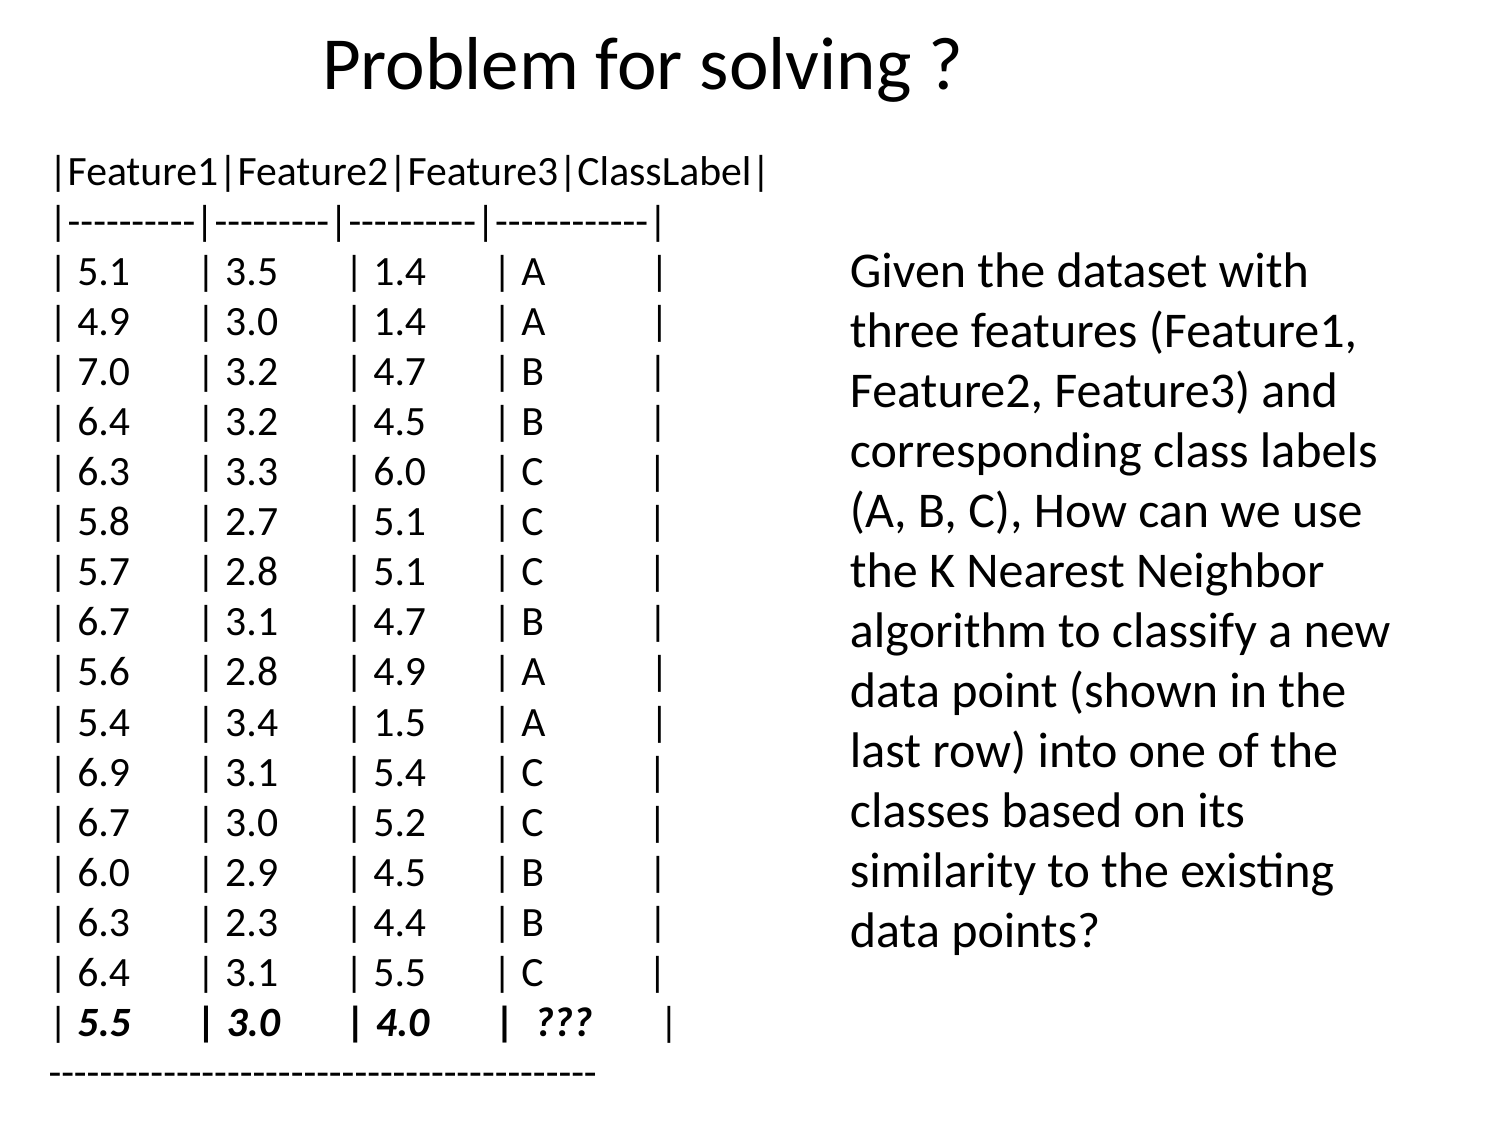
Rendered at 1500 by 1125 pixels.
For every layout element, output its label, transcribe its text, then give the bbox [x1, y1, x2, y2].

title Problem for solving ? [322, 14, 1075, 197]
list |Feature1|Feature2|Feature3|ClassLabel| |----------|---------|----------|------------| | 5.1 | 3.5 | 1.4 | A | | 4.9 | 3.0 | 1.4 | A | | 7.0 | 3.2 | 4.7 | B | | 6.4 | 3.2 | 4.5 | B | | 6.3 | 3.3 | 6.0 | C | | 5.8 | 2.7 | 5.1 | C | | 5.7 | 2.8 | 5.1 | C | | 6.7 | 3.1 | 4.7 | B | | 5.6 | 2.8 | 4.9 | A | | 5.4 | 3.4 | 1.5 | A | | 6.9 | 3.1 | 5.4 | C | | 6.7 | 3.0 | 5.2 | C | | 6.0 | 2.9 | 4.5 | B | | 6.3 | 2.3 | 4.4 | B | | 6.4 | 3.1 | 5.5 | C | | 5.5 | 3.0 | 4.0 | ??? | ------------------------------------------- [48, 144, 1444, 1125]
text_box Given the dataset with three features (Feature1, Feature2, Feature3) and corresponding class labels (A, B, C), How can we use the K Nearest Neighbor algorithm to classify a new data point (shown in the last row) into one of the classes based on its similarity to the existing data points? [849, 237, 1423, 958]
